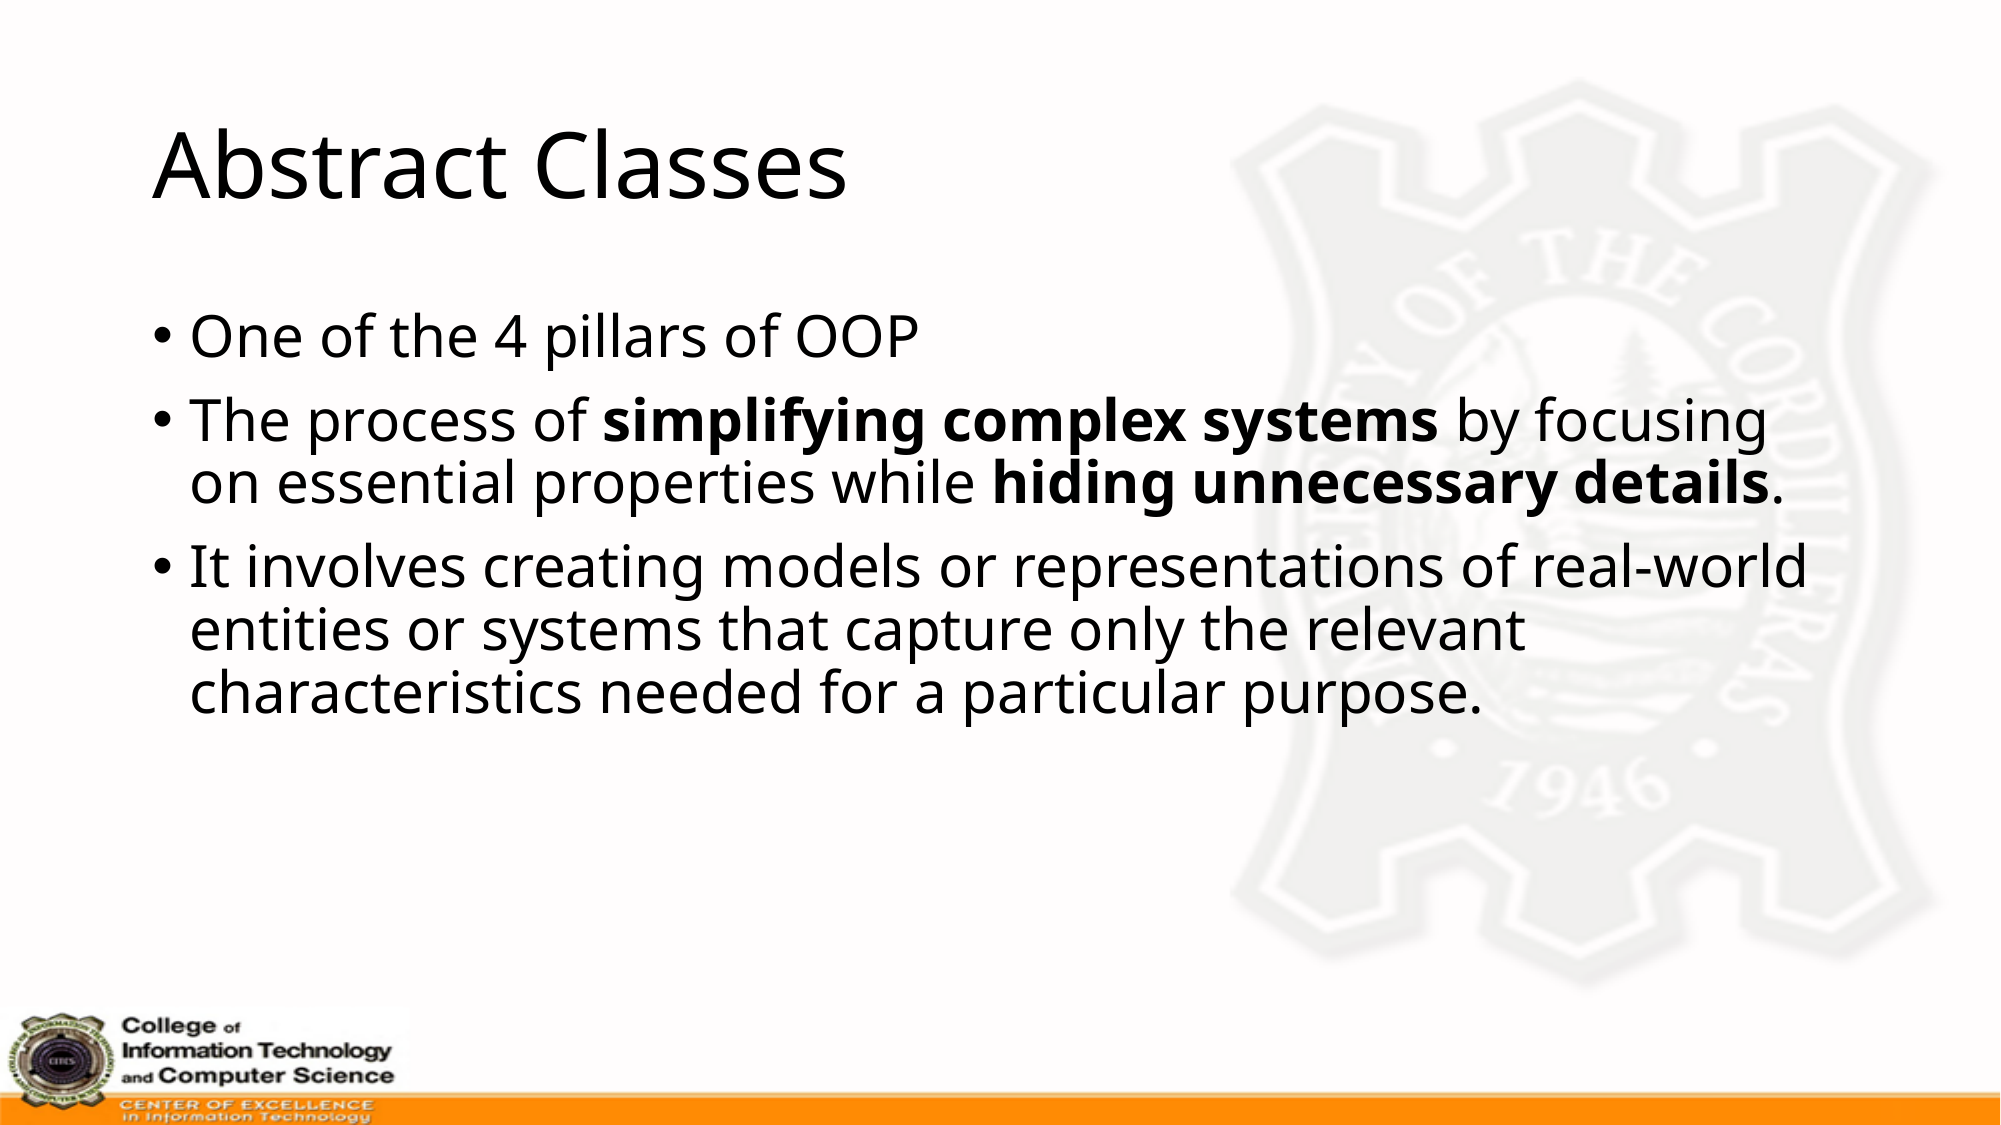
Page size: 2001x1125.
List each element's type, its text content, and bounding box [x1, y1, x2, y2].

list One of the 4 pillars of OOP The process of simplifying complex systems by focusing on essential properties while hiding unnecessary details. It involves creating models or representations of real-world entities or systems that capture only the relevant characteristics needed for a particular purpose. [137, 299, 1863, 1014]
title Abstract Classes [137, 59, 1863, 278]
picture [0, 0, 2001, 1125]
